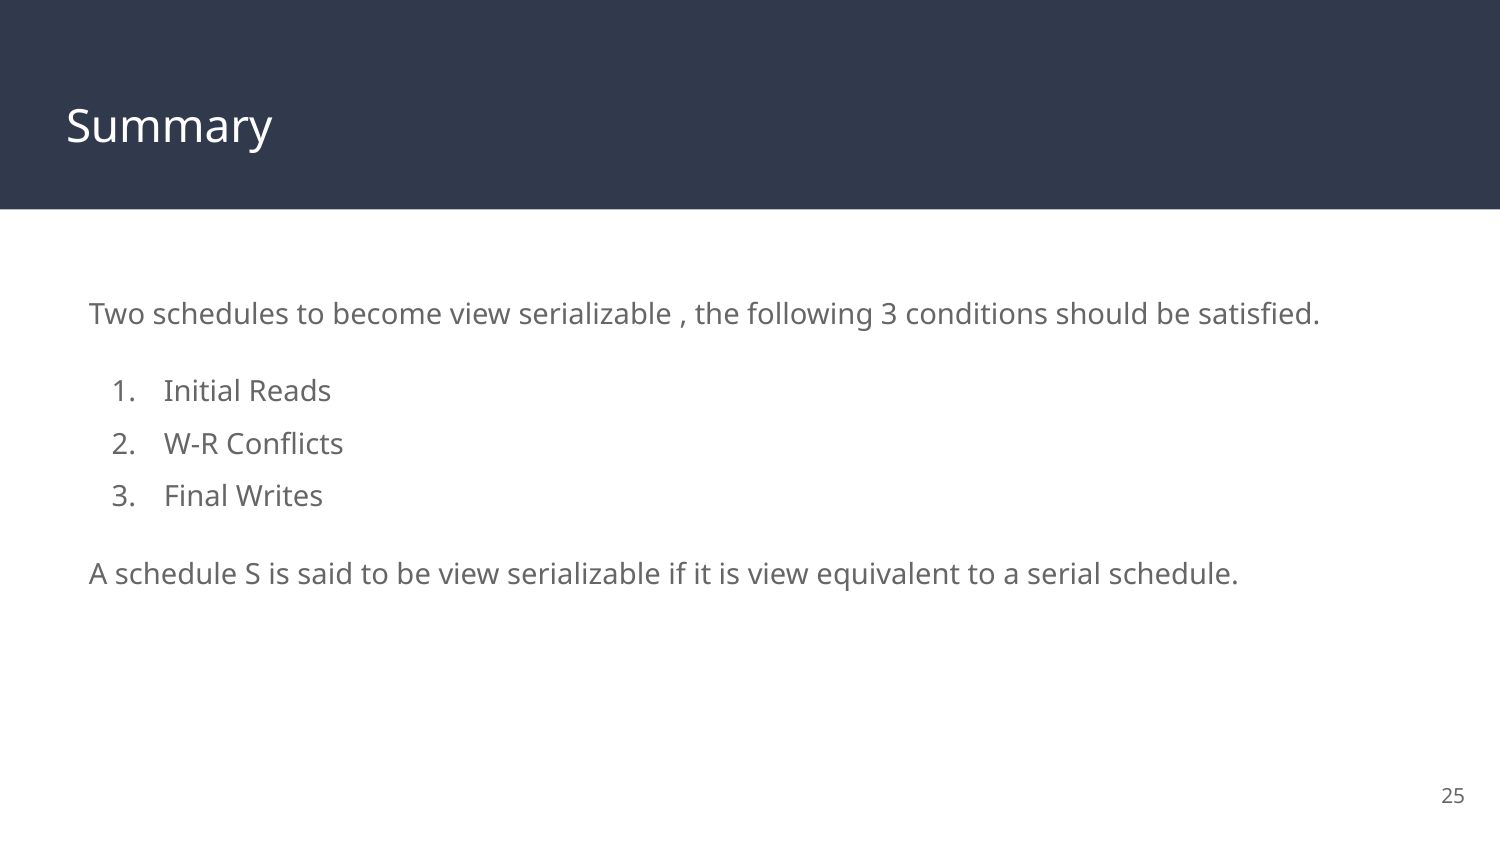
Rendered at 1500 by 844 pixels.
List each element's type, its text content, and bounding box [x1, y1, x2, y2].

slide_number ‹#› [1389, 764, 1480, 830]
title Summary [51, 82, 1449, 185]
list Two schedules to become view serializable , the following 3 conditions should be satisfied. Initial Reads W-R Conflicts Final Writes A schedule S is said to be view serializable if it is view equivalent to a serial schedule. [73, 262, 1446, 755]
